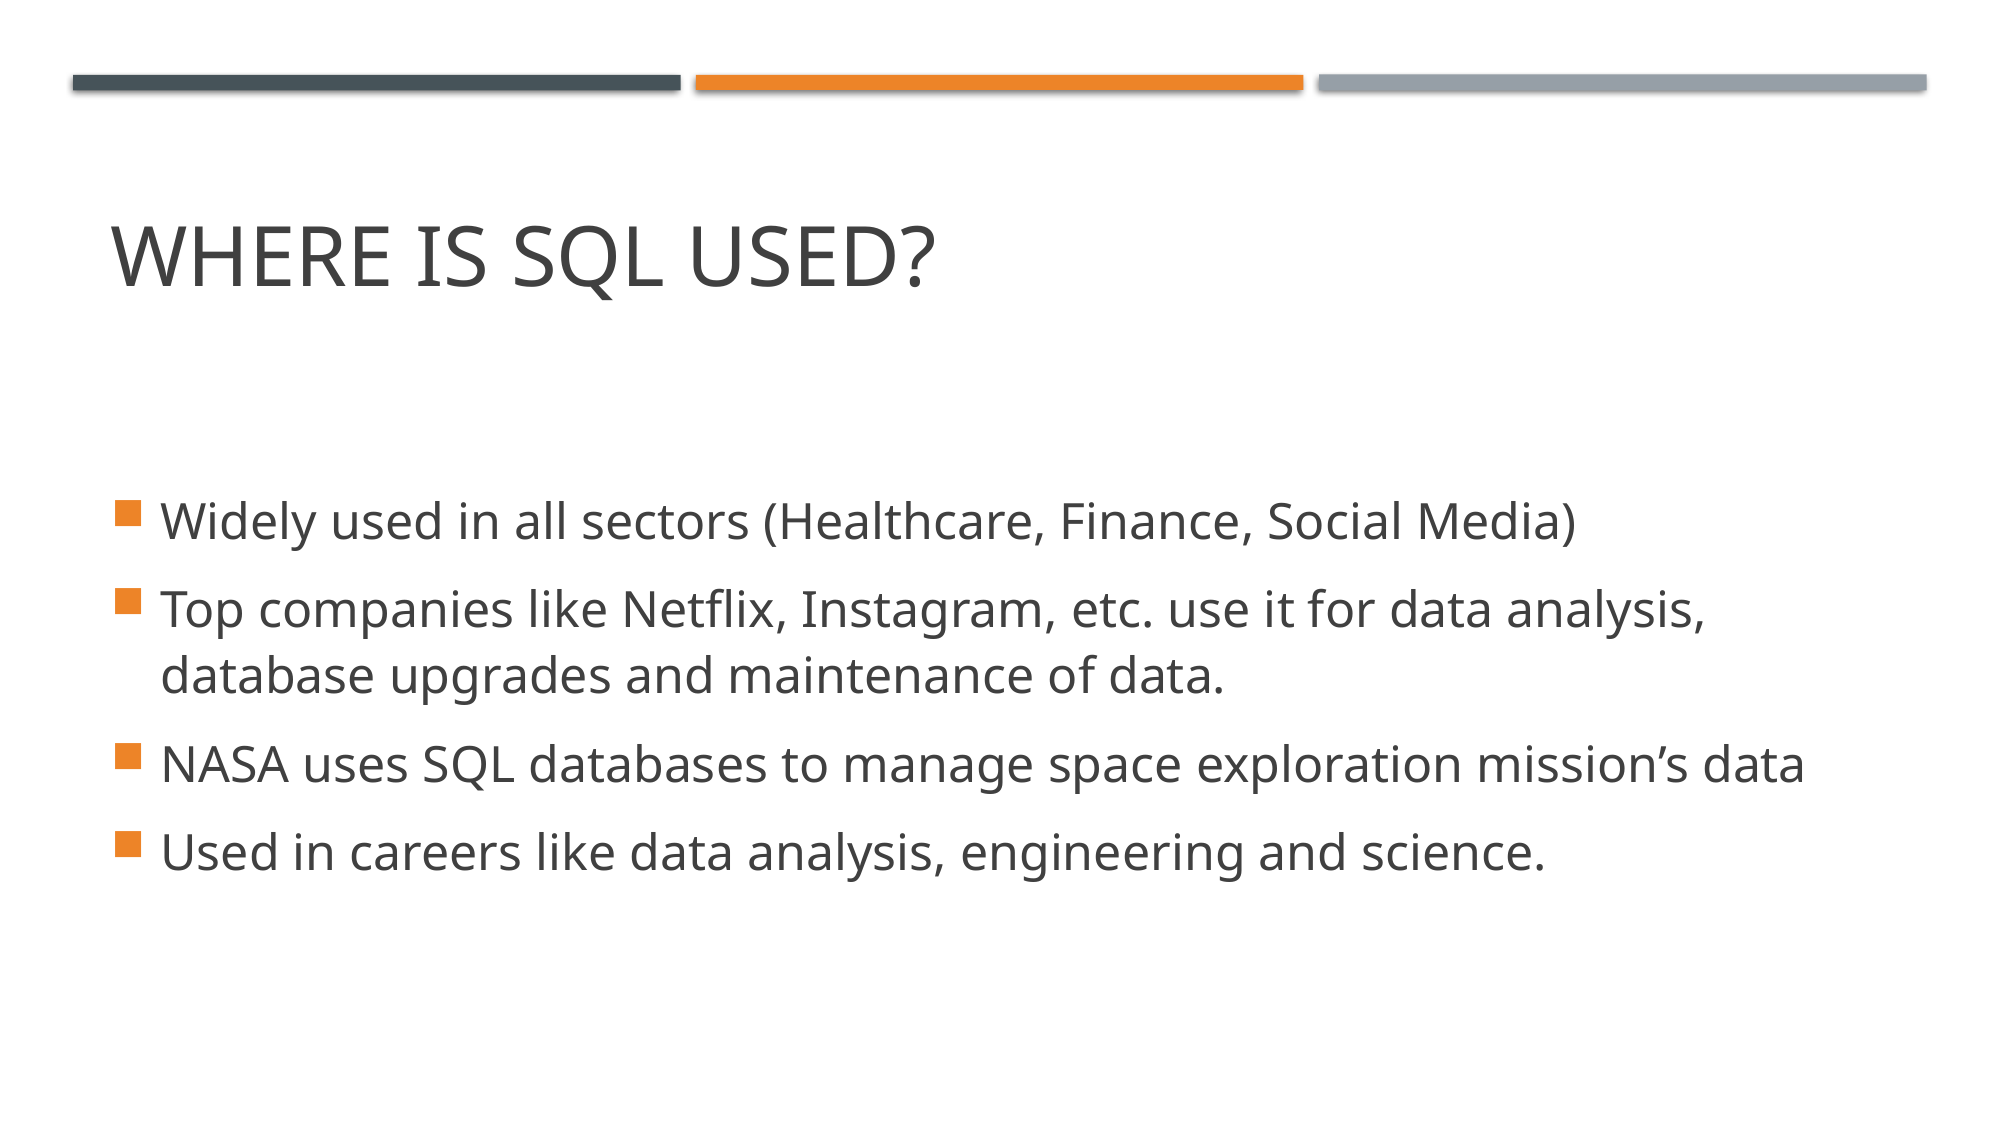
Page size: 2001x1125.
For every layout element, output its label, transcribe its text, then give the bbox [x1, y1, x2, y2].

list Widely used in all sectors (Healthcare, Finance, Social Media) Top companies like Netflix, Instagram, etc. use it for data analysis, database upgrades and maintenance of data. NASA uses SQL databases to manage space exploration mission’s data Used in careers like data analysis, engineering and science. [95, 383, 1905, 981]
title Where is sql used? [95, 115, 1905, 311]
